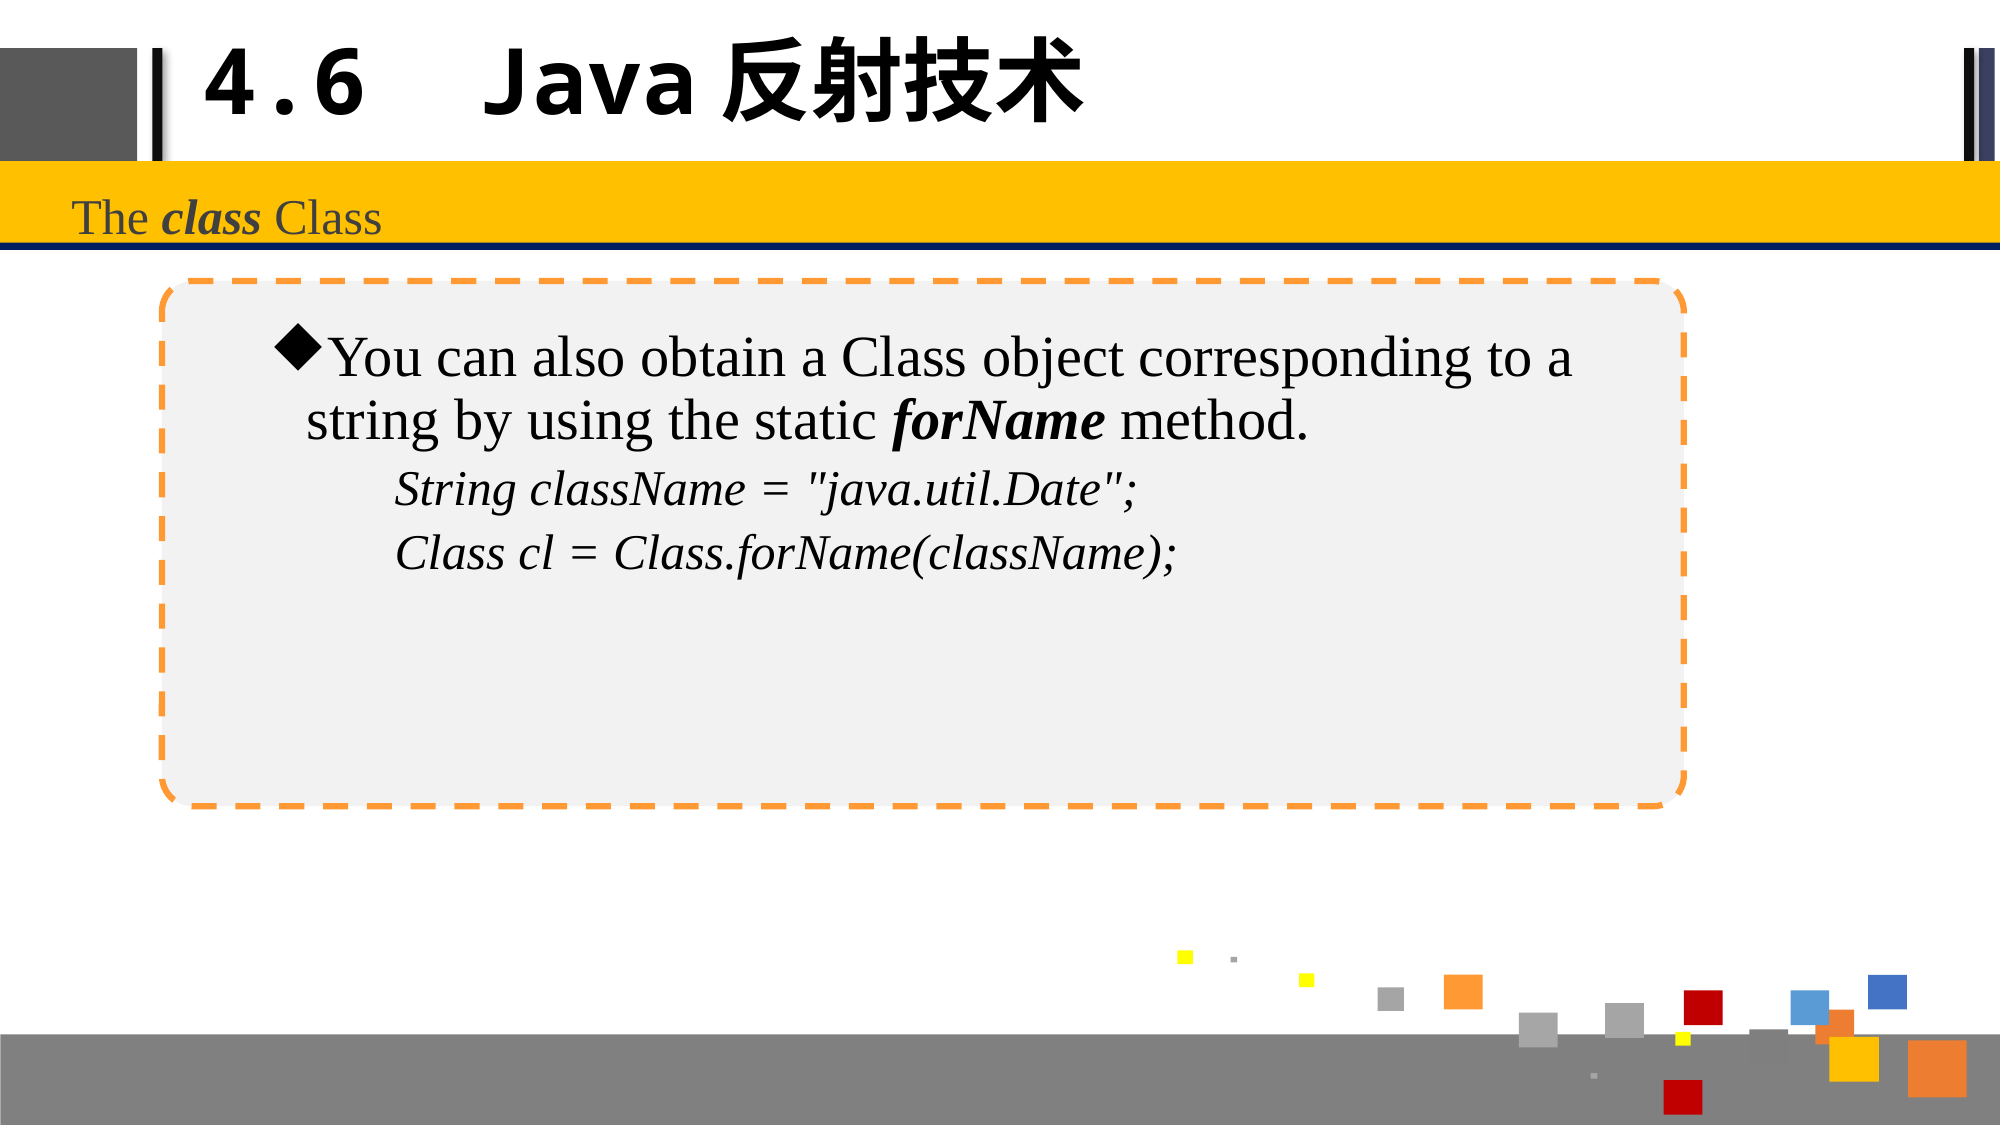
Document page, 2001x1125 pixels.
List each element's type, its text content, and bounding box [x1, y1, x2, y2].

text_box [1177, 950, 1967, 1115]
text_box [160, 279, 1685, 808]
text_box [0, 1033, 2000, 1125]
text_box You can also obtain a Class object corresponding to a string by using the static forName method. String className = "java.util.Date"; Class cl = Class.forName(className); [254, 318, 1678, 852]
title 4.6 Java反射技术 [187, 2, 1459, 160]
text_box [0, 160, 2000, 250]
